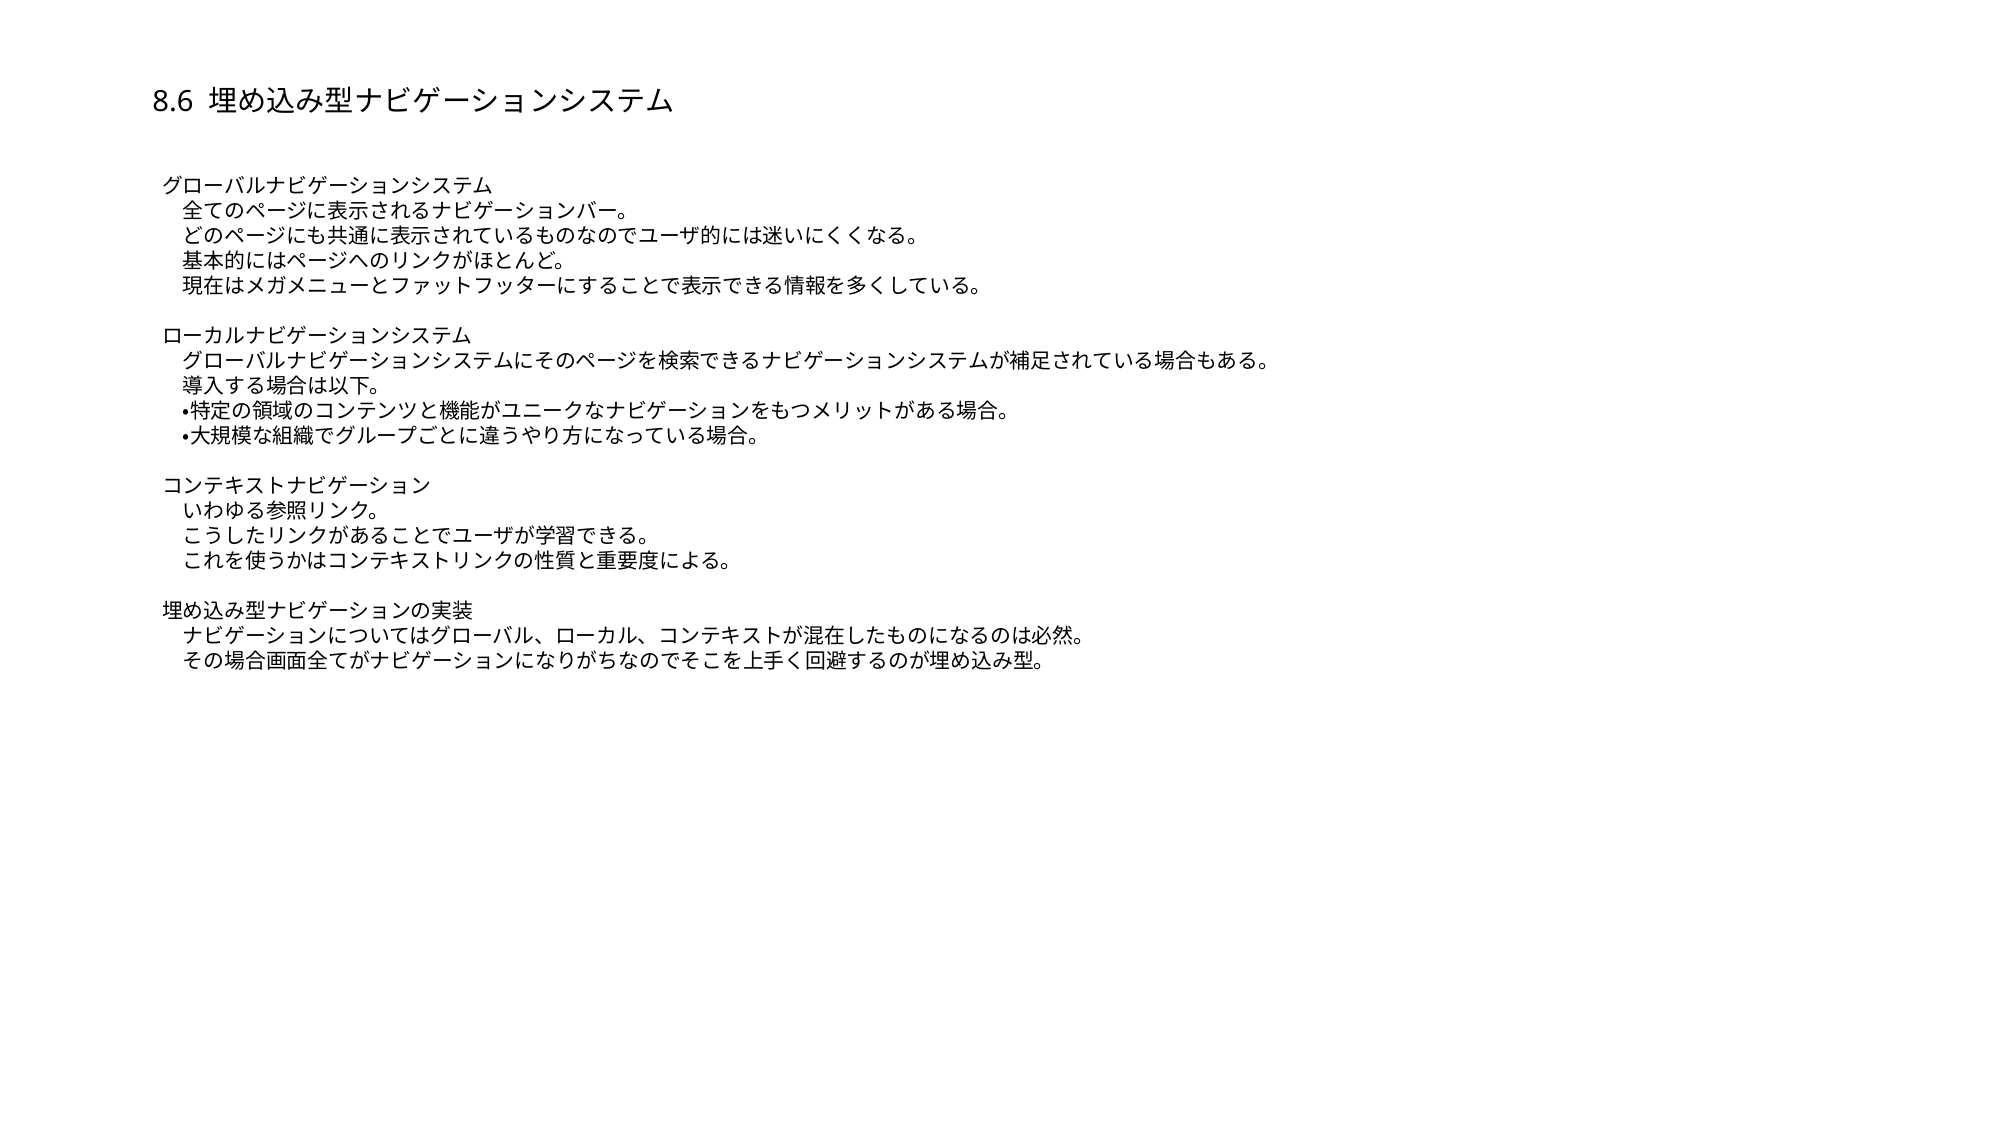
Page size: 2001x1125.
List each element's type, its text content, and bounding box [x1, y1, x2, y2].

title 8.6 埋め込み型ナビゲーションシステム [137, 59, 1863, 145]
text_box グローバルナビゲーションシステム 全てのページに表示されるナビゲーションバー。 どのページにも共通に表示されているものなのでユーザ的には迷いにくくなる。 基本的にはページへのリンクがほとんど。 現在はメガメニューとファットフッターにすることで表示できる情報を多くしている。 ローカルナビゲーションシステム グローバルナビゲーションシステムにそのページを検索できるナビゲーションシステムが補足されている場合もある。 導入する場合は以下。 ・特定の領域のコンテンツと機能がユニークなナビゲーションをもつメリットがある場合。 ・大規模な組織でグループごとに違うやり方になっている場合。 コンテキストナビゲーション いわゆる参照リンク。 こうしたリンクがあることでユーザが学習できる。 これを使うかはコンテキストリンクの性質と重要度による。 埋め込み型ナビゲーションの実装 ナビゲーションについてはグローバル、ローカル、コンテキストが混在したものになるのは必然。 その場合画面全てがナビゲーションになりがちなのでそこを上手く回避するのが埋め込み型。 [147, 165, 1294, 681]
